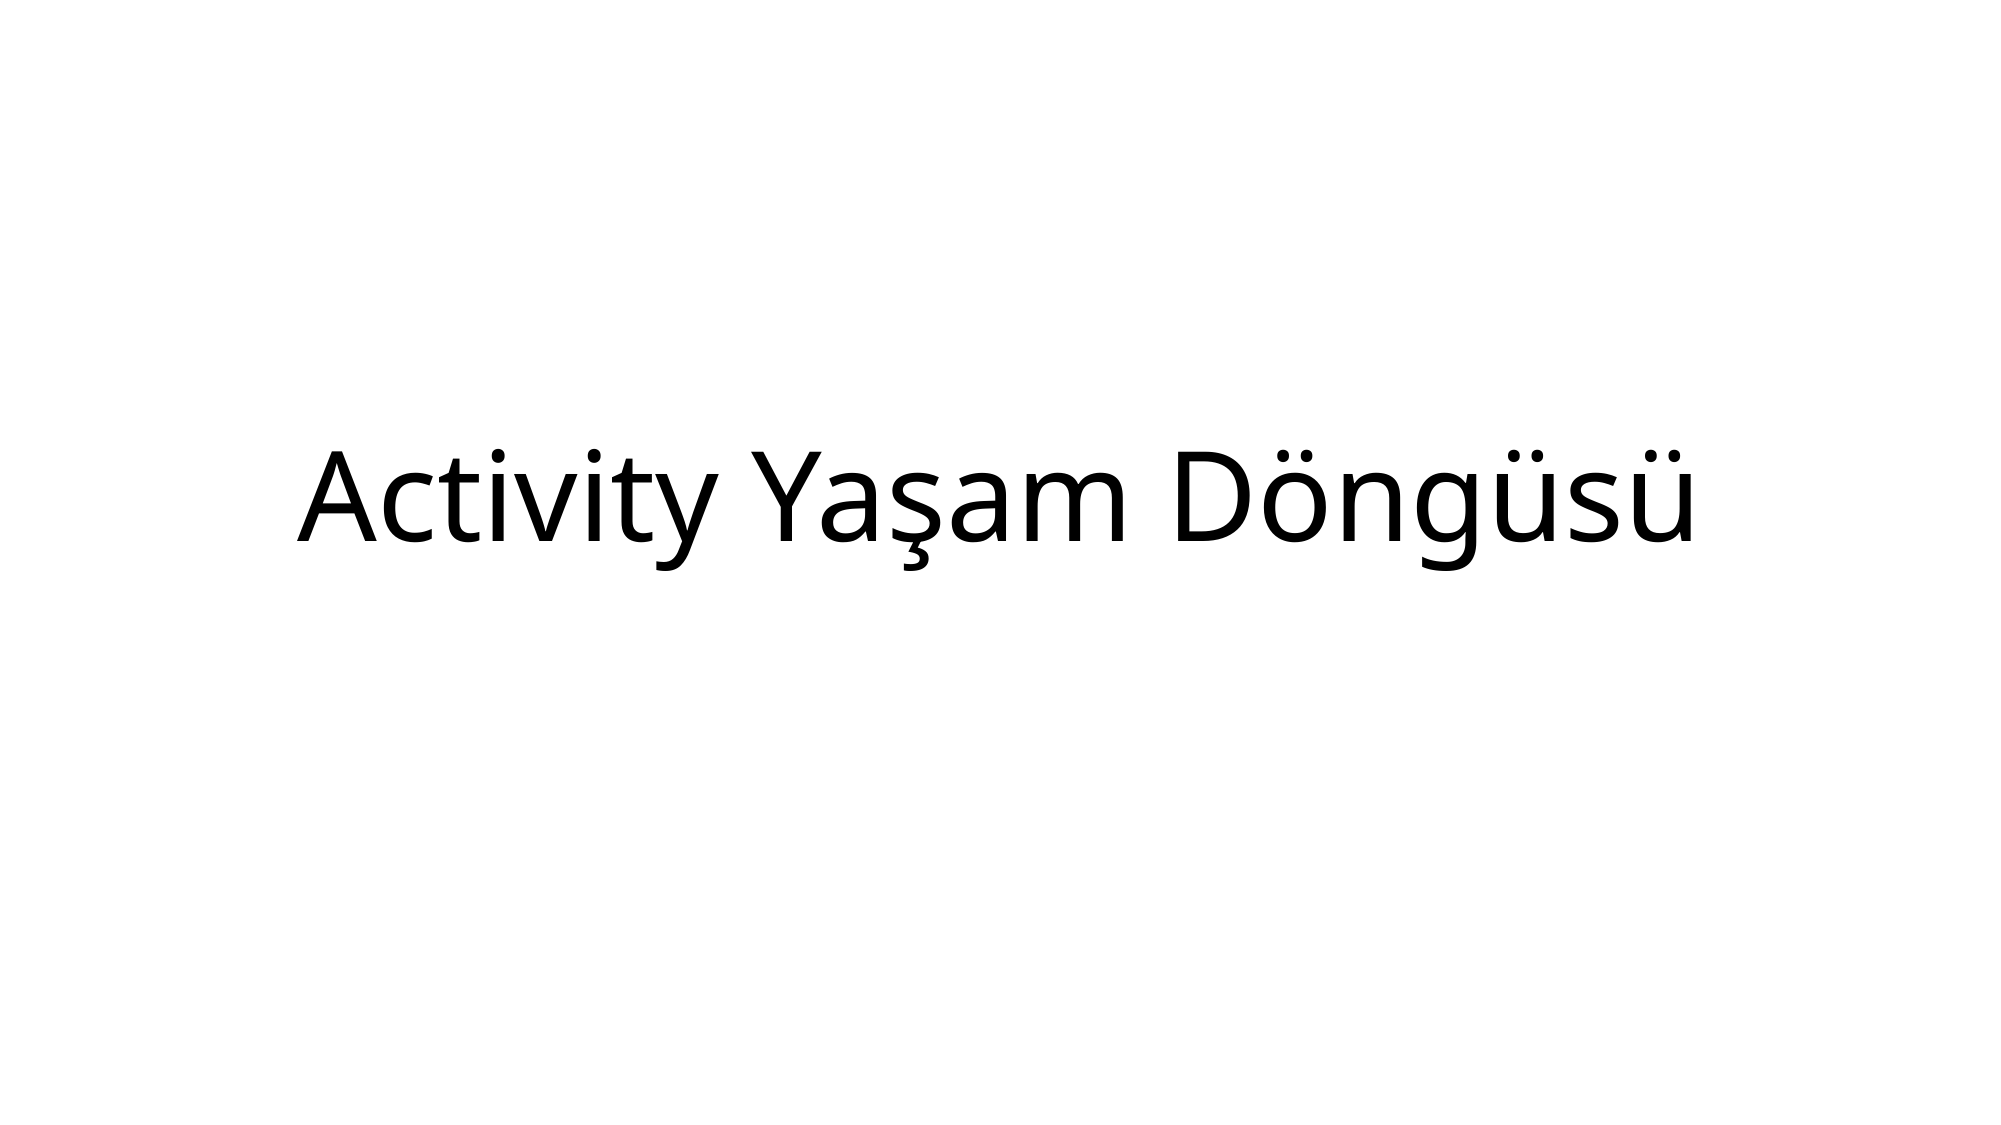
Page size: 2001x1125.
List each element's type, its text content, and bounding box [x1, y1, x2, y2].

title Activity Yaşam Döngüsü [249, 184, 1750, 576]
